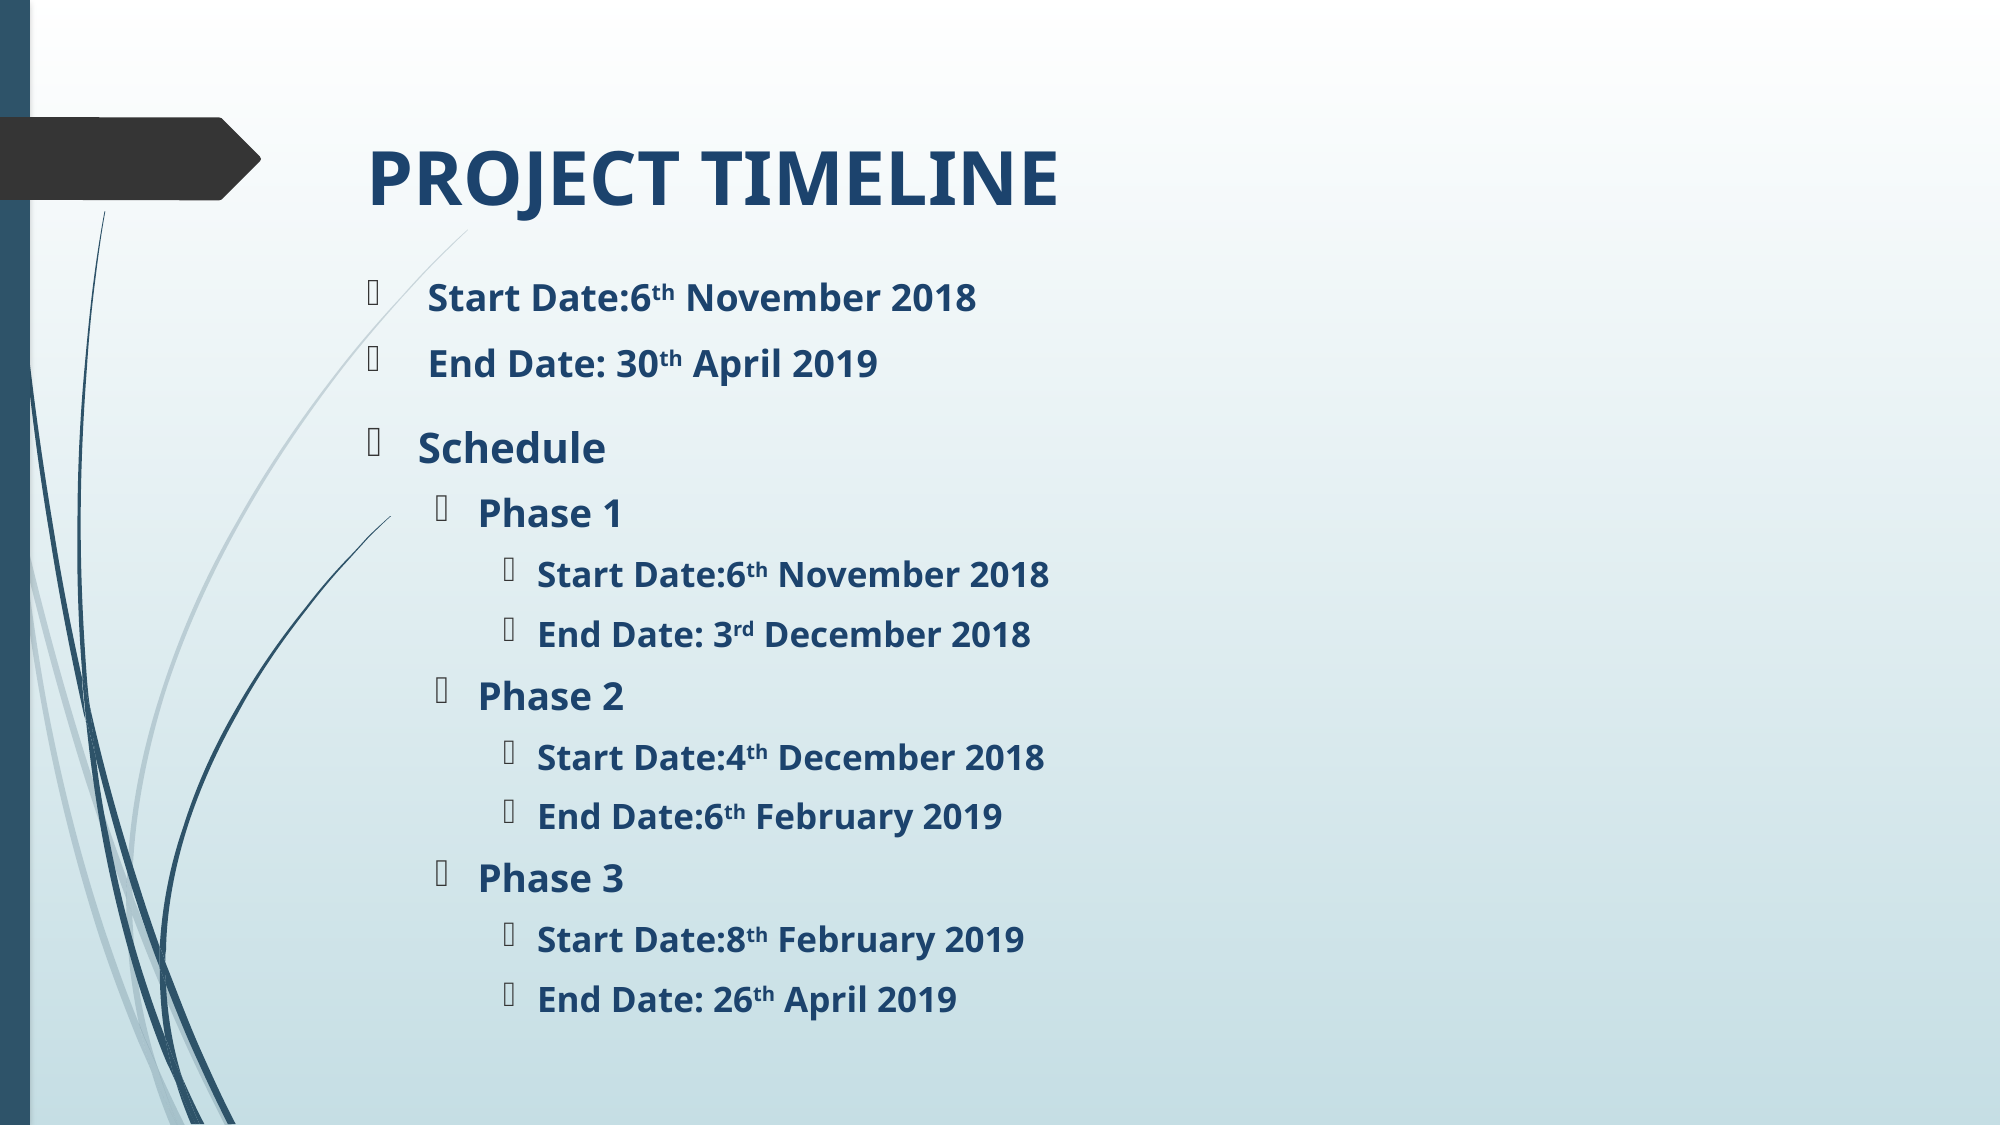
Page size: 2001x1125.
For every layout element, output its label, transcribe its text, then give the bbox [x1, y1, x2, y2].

title PROJECT TIMELINE [351, 122, 1814, 228]
list Schedule Phase 1 Start Date:6th November 2018 End Date: 3rd December 2018 Phase 2 Start Date:4th December 2018 End Date:6th February 2019 Phase 3 Start Date:8th February 2019 End Date: 26th April 2019 [351, 413, 1198, 1034]
list Start Date:6th November 2018 End Date: 30th April 2019 [351, 266, 1060, 413]
